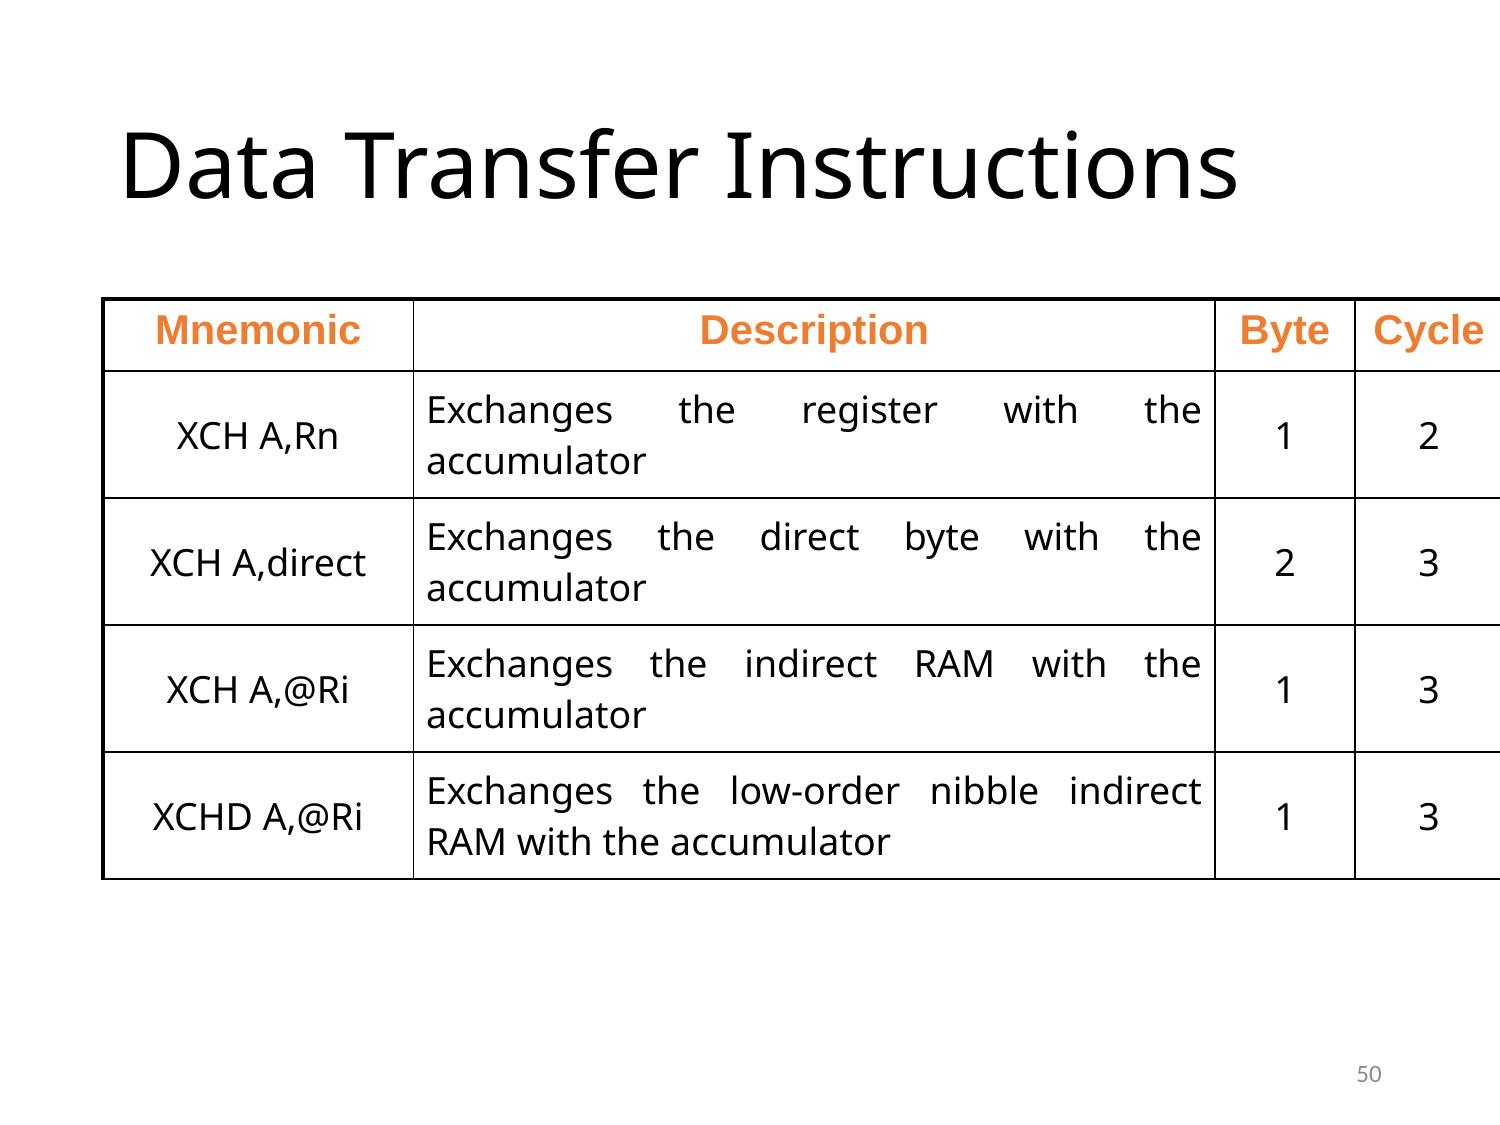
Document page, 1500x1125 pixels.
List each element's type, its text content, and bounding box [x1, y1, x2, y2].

table_cell 2 [1356, 372, 1500, 497]
table_cell XCHD A,@Ri [105, 753, 413, 878]
table_cell XCH A,@Ri [105, 626, 413, 751]
table_header Byte [1216, 301, 1354, 370]
table_cell 3 [1356, 753, 1500, 878]
title Data Transfer Instructions [103, 59, 1397, 278]
table_cell 3 [1356, 499, 1500, 624]
table_cell Exchanges the direct byte with the accumulator [414, 499, 1214, 624]
table_header Cycle [1356, 301, 1500, 370]
table_cell Exchanges the low-order nibble indirect RAM with the accumulator [414, 753, 1214, 878]
table_cell XCH A,direct [105, 499, 413, 624]
table_cell 1 [1216, 753, 1354, 878]
table_cell 3 [1356, 626, 1500, 751]
slide_number 50 [1059, 1042, 1397, 1103]
table_cell 1 [1216, 372, 1354, 497]
table_cell 1 [1216, 626, 1354, 751]
table_header Description [414, 301, 1214, 370]
table_header Mnemonic [105, 301, 413, 370]
table_cell XCH A,Rn [105, 372, 413, 497]
table_cell Exchanges the register with the accumulator [414, 372, 1214, 497]
table_cell Exchanges the indirect RAM with the accumulator [414, 626, 1214, 751]
table_cell 2 [1216, 499, 1354, 624]
